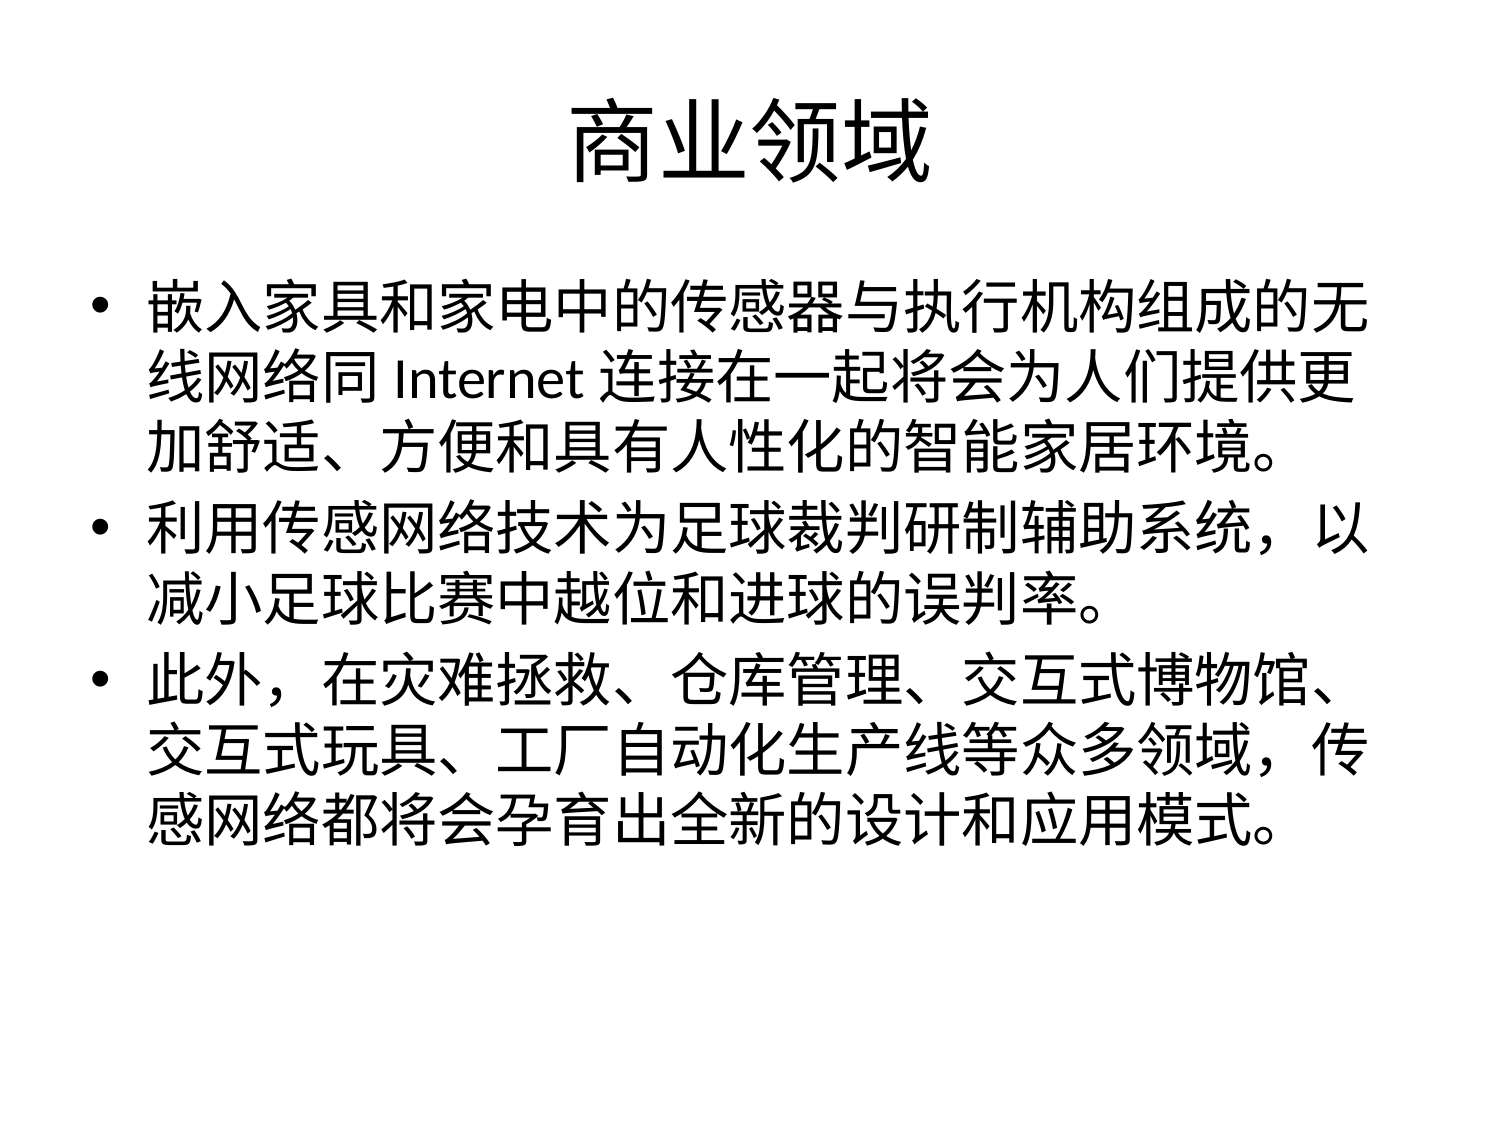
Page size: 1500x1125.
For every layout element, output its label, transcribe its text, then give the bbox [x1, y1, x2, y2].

title 商业领域 [75, 45, 1425, 233]
list 嵌入家具和家电中的传感器与执行机构组成的无线网络同Internet连接在一起将会为人们提供更加舒适、方便和具有人性化的智能家居环境。 利用传感网络技术为足球裁判研制辅助系统，以减小足球比赛中越位和进球的误判率。 此外，在灾难拯救、仓库管理、交互式博物馆、交互式玩具、工厂自动化生产线等众多领域，传感网络都将会孕育出全新的设计和应用模式。 [75, 262, 1425, 1005]
